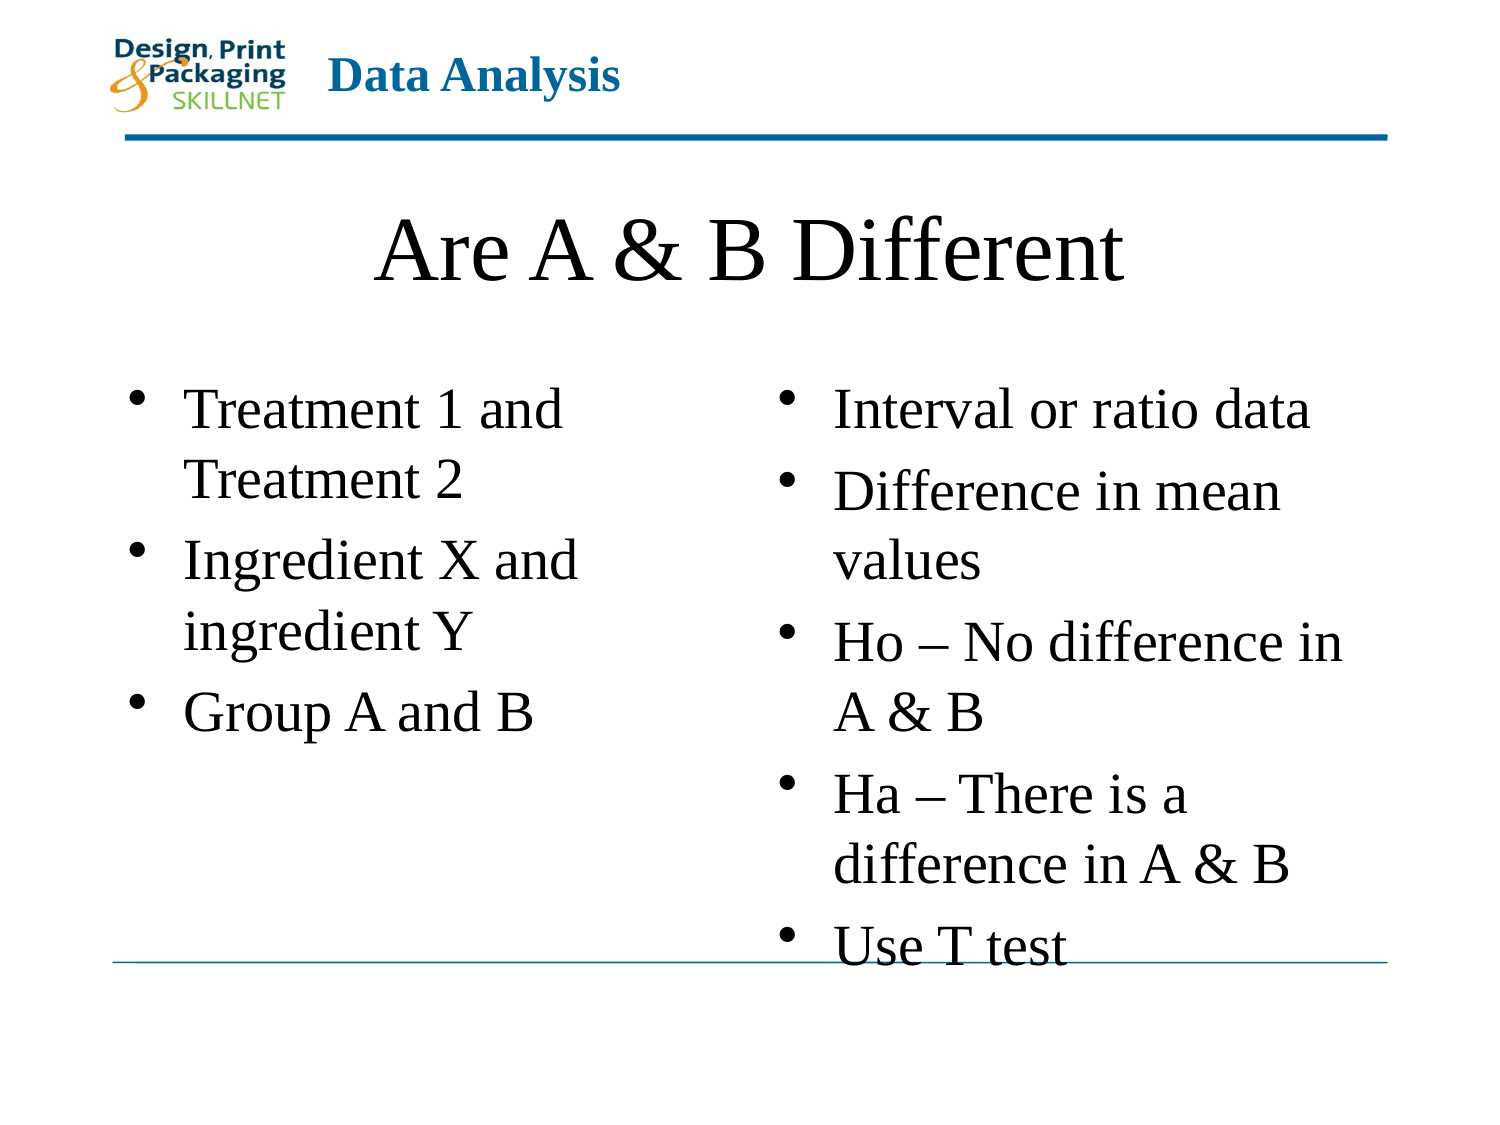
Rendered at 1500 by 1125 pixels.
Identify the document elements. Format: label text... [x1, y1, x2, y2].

title Are A & B Different [112, 149, 1388, 338]
list Treatment 1 and Treatment 2 Ingredient X and ingredient Y Group A and B [112, 362, 738, 963]
list Interval or ratio data Difference in mean values Ho – No difference in A & B Ha – There is a difference in A & B Use T test [762, 362, 1388, 963]
picture [100, 30, 295, 120]
